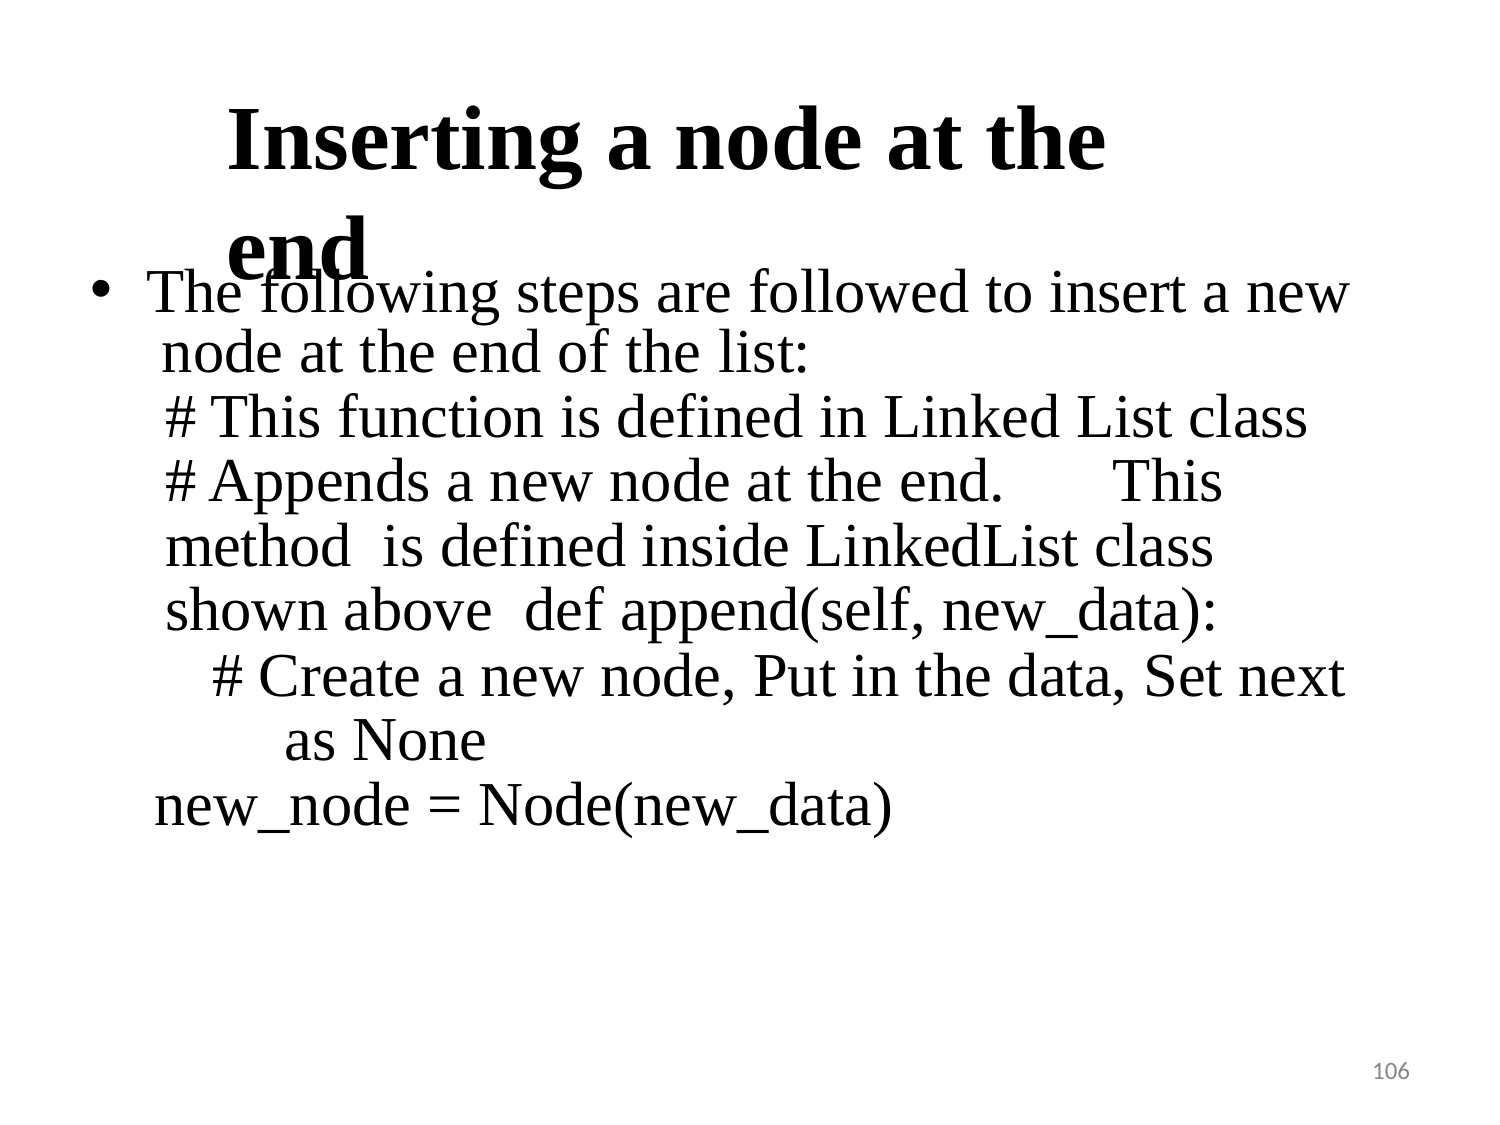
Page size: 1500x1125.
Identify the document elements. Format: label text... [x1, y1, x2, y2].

text_box The following steps are followed to insert a new node at the end of the list: # This function is defined in Linked List class # Appends a new node at the end. This method is defined inside LinkedList class shown above def append(self, new_data): # Create a new node, Put in the data, Set next as None new_node = Node(new_data) [87, 248, 1355, 838]
title Inserting a node at the end [224, 75, 1274, 248]
slide_number 106 [1367, 1058, 1415, 1125]
